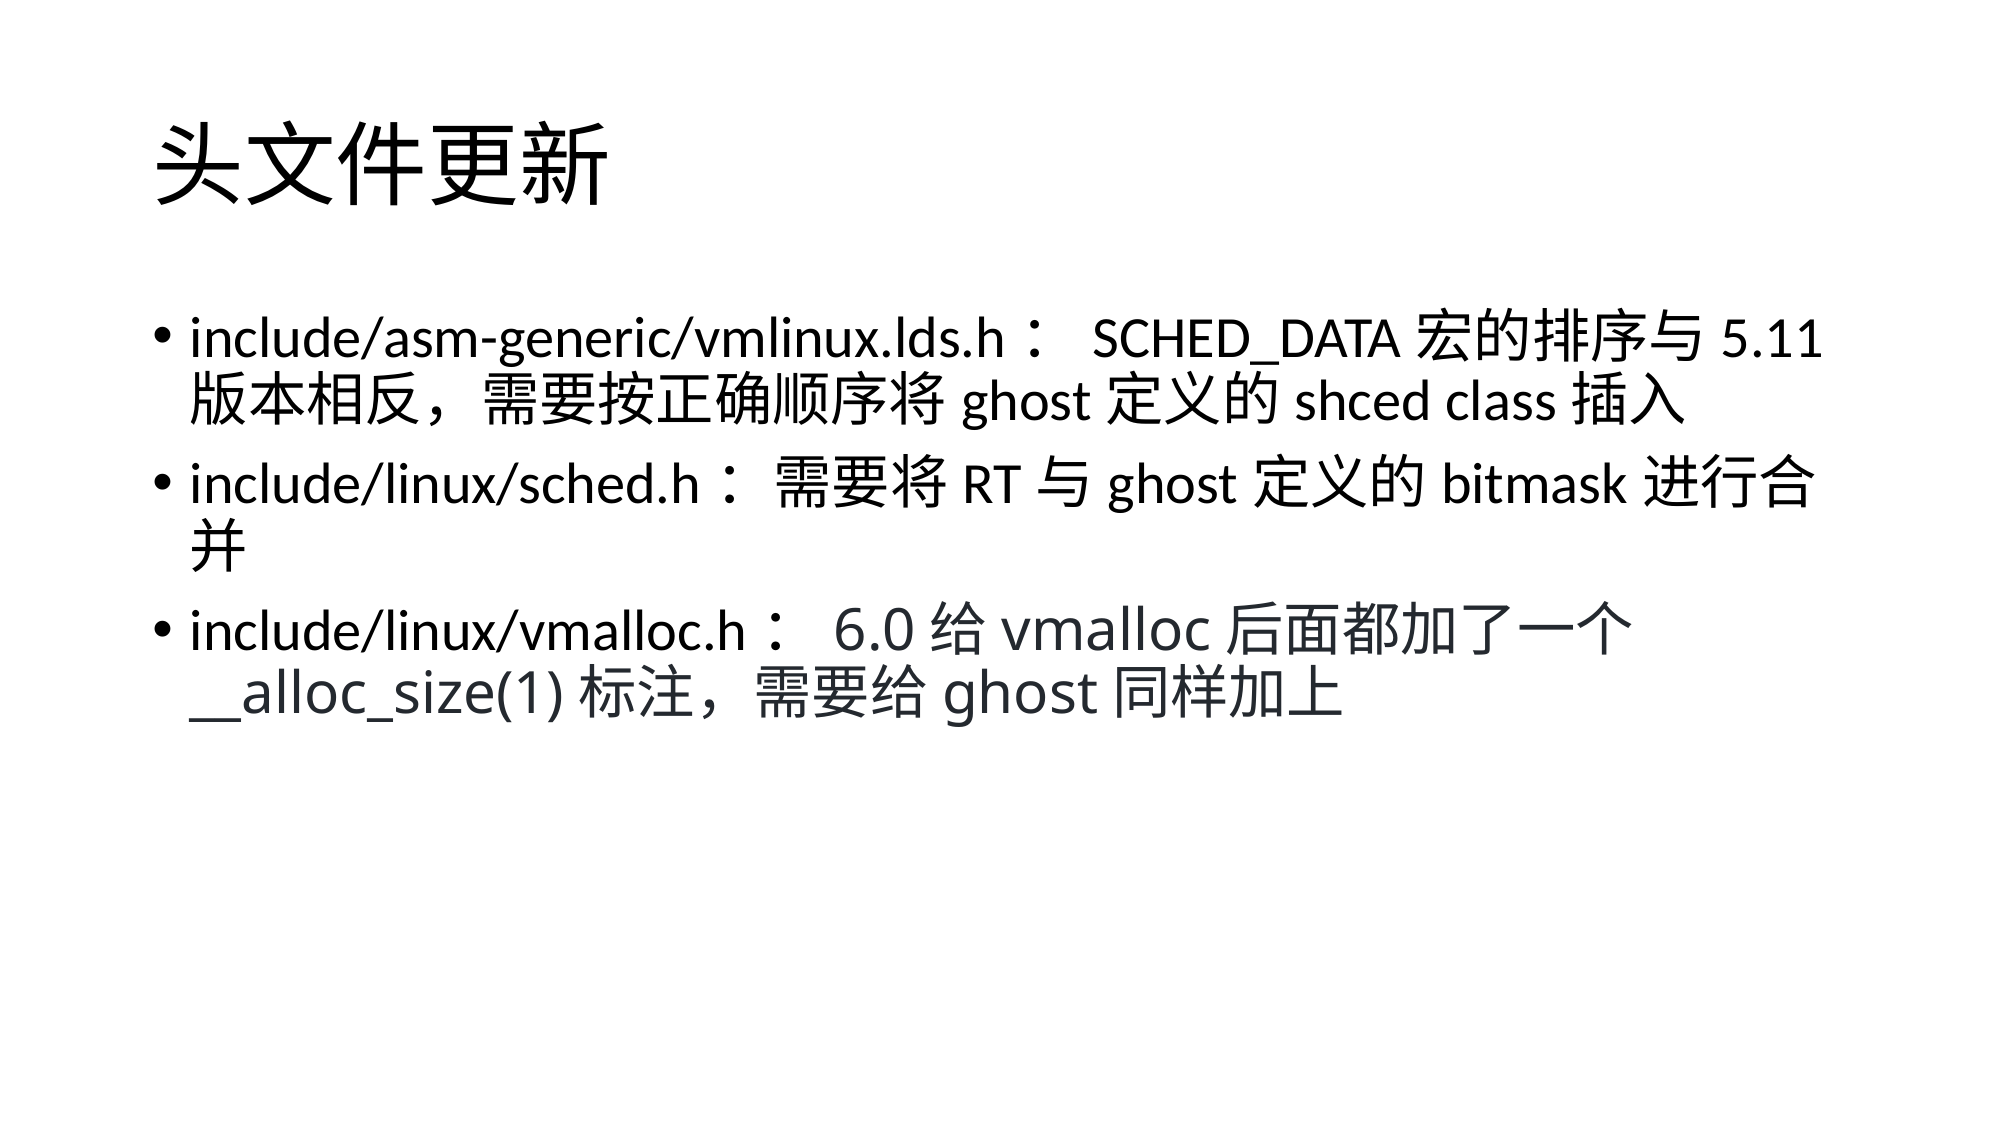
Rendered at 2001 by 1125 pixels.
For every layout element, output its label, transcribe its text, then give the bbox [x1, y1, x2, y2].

title 头文件更新 [137, 59, 1863, 278]
list include/asm-generic/vmlinux.lds.h：SCHED_DATA宏的排序与5.11版本相反，需要按正确顺序将ghost定义的shced class插入 include/linux/sched.h：需要将RT与ghost定义的bitmask进行合并 include/linux/vmalloc.h：6.0给vmalloc后面都加了一个__alloc_size(1)标注，需要给ghost同样加上 [137, 299, 1863, 1014]
